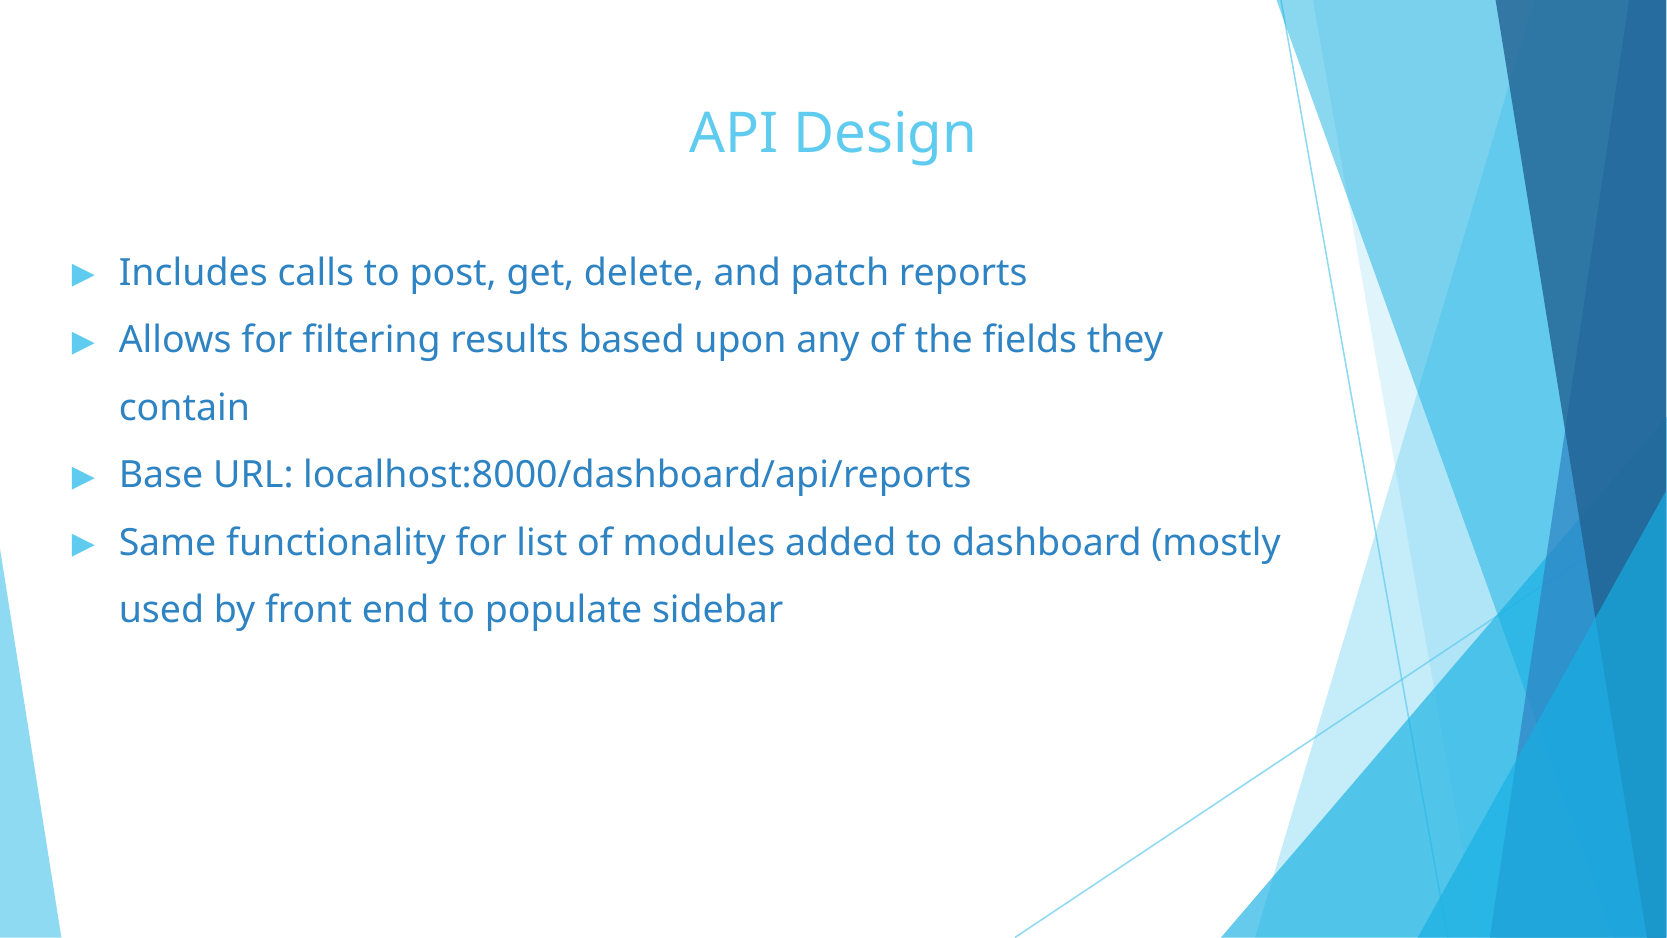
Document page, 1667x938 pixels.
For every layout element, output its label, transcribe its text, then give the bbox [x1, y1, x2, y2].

list Includes calls to post, get, delete, and patch reports Allows for filtering results based upon any of the fields they contain Base URL: localhost:8000/dashboard/api/reports Same functionality for list of modules added to dashboard (mostly used by front end to populate sidebar [56, 210, 1316, 833]
title API Design [56, 81, 1610, 186]
